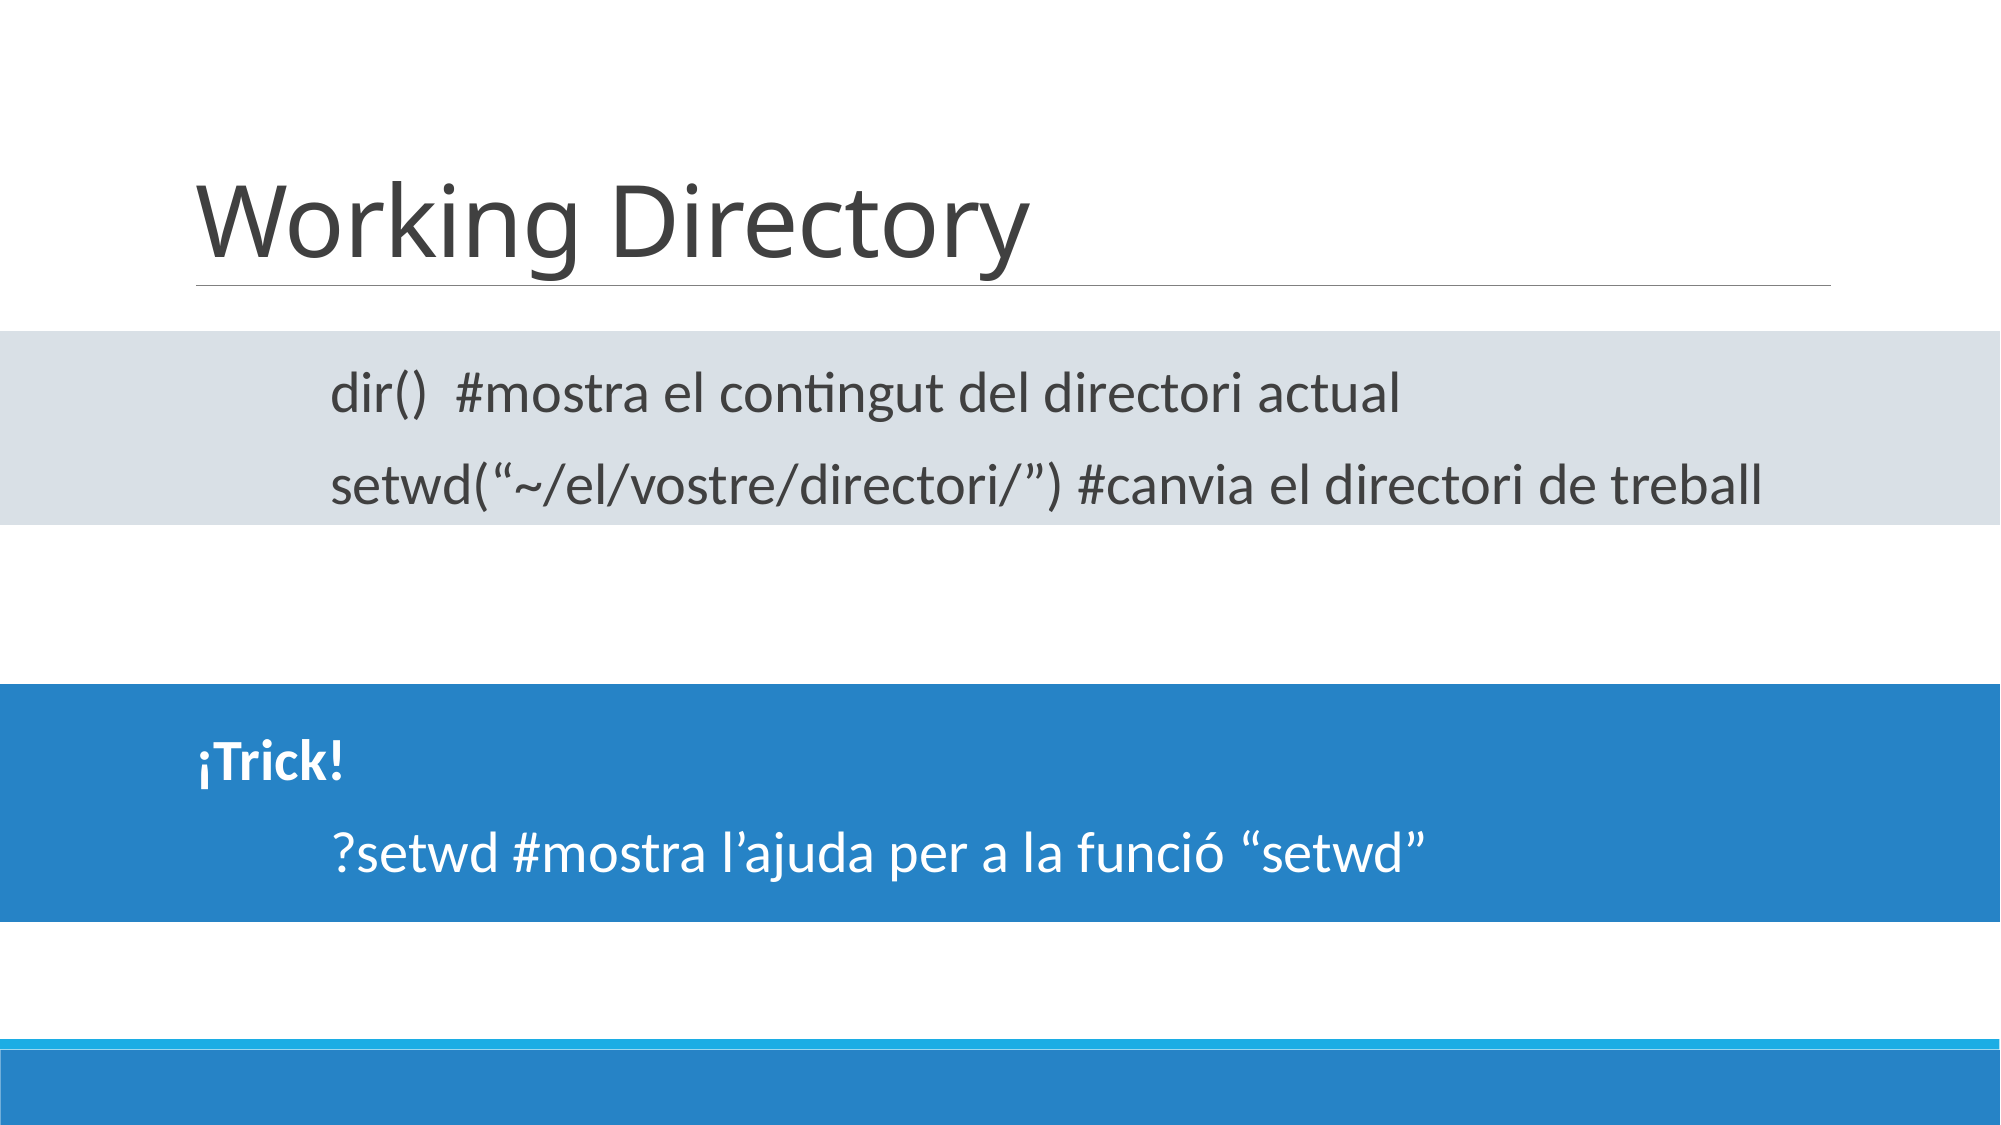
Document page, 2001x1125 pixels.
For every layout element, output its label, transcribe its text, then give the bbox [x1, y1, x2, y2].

list dir() #mostra el contingut del directori actual setwd(“~/el/vostre/directori/”) #canvia el directori de treball ¡Trick! ?setwd #mostra l’ajuda per a la funció “setwd” [180, 354, 1830, 1015]
text_box [1830, 681, 2000, 925]
text_box [0, 328, 2000, 528]
title Working Directory [180, 47, 1830, 285]
text_box [0, 681, 180, 925]
